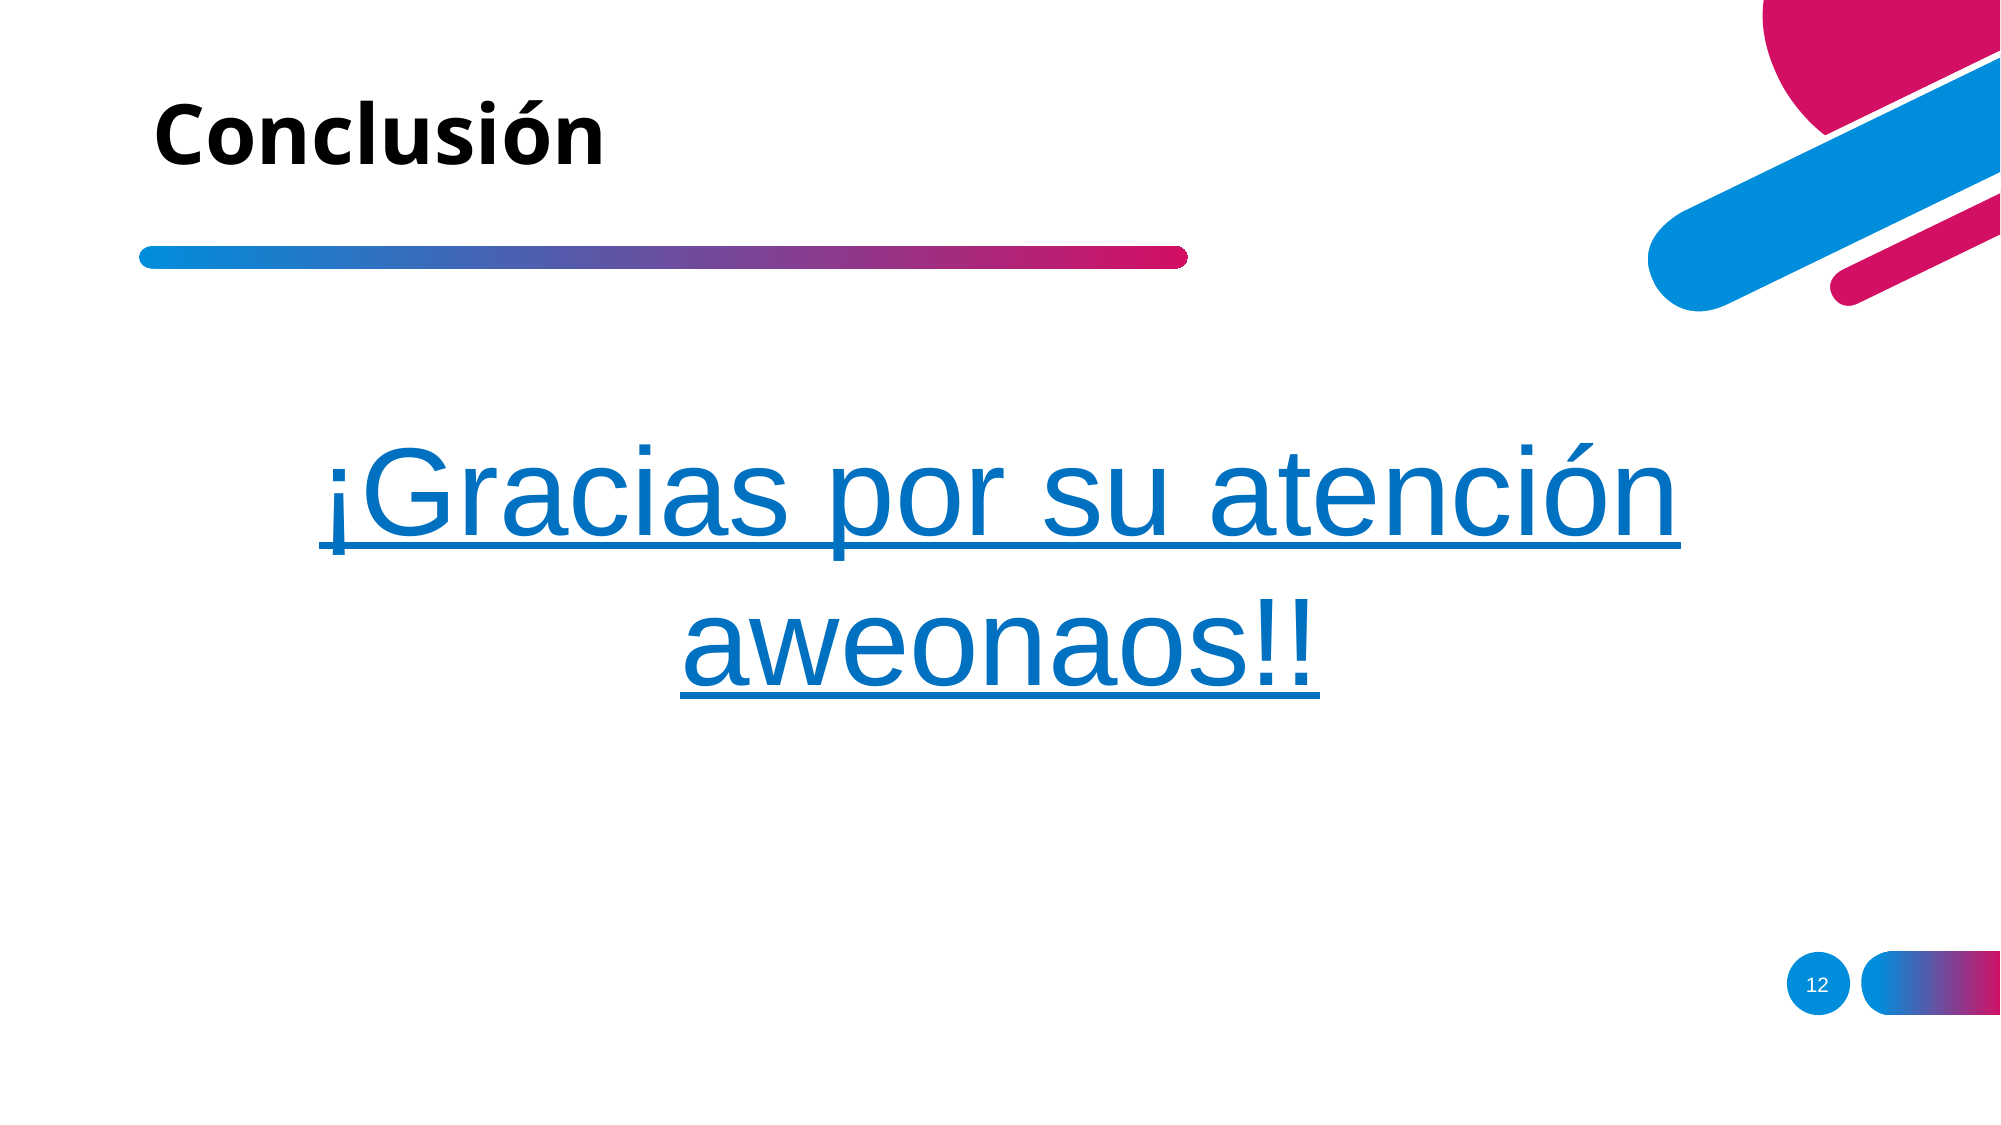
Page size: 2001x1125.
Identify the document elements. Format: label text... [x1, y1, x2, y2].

slide_number 12 [1772, 954, 1863, 1015]
title Conclusión [137, 59, 1623, 215]
text_box ¡Gracias por su atención aweonaos!! [253, 403, 1746, 719]
